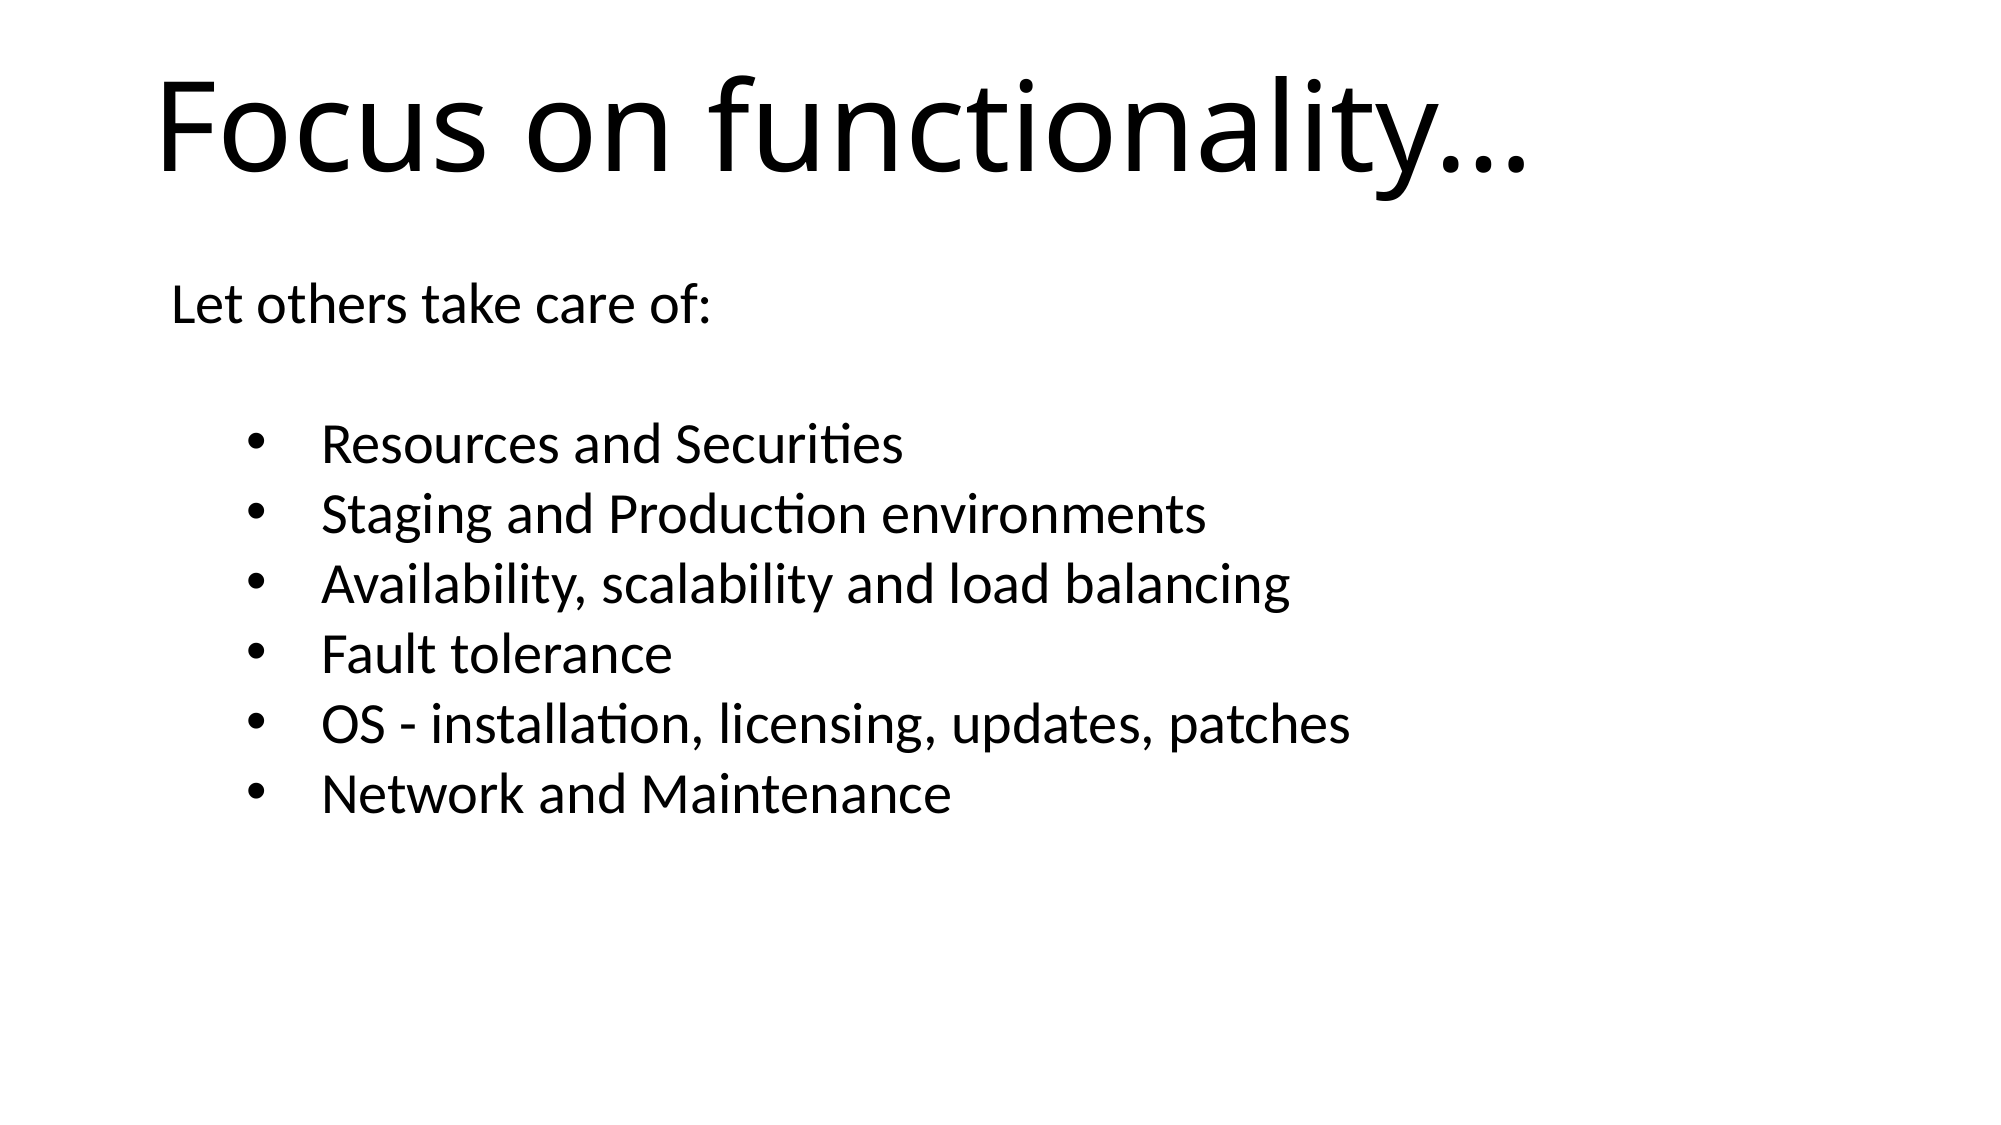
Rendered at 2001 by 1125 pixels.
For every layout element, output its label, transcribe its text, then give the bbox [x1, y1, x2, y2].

title Focus on functionality… [137, 13, 1863, 207]
text_box Let others take care of: Resources and Securities Staging and Production environments Availability, scalability and load balancing Fault tolerance OS - installation, licensing, updates, patches Network and Maintenance [156, 258, 1793, 833]
